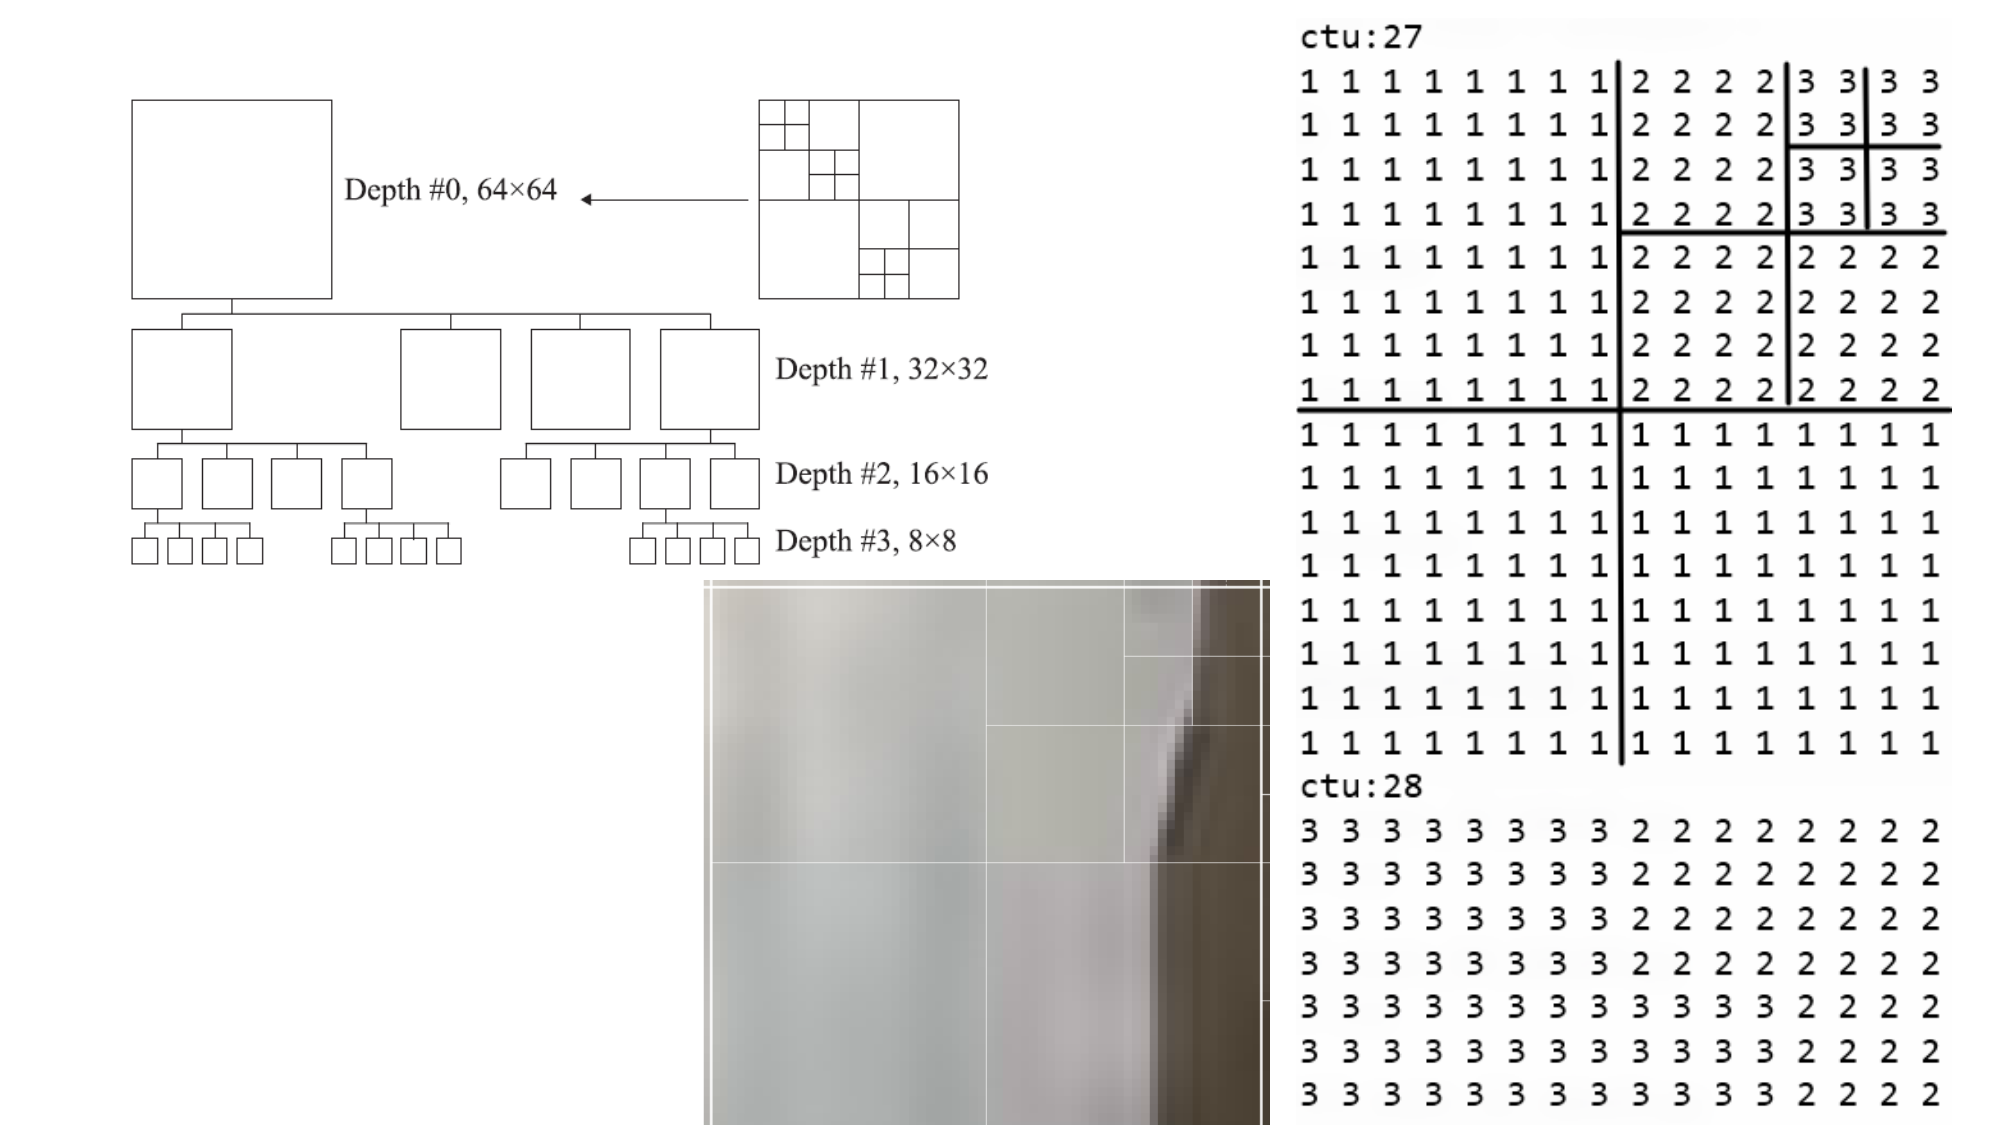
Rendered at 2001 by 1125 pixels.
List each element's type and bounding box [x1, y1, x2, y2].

picture [1296, 18, 1952, 1125]
picture [106, 69, 1271, 1125]
